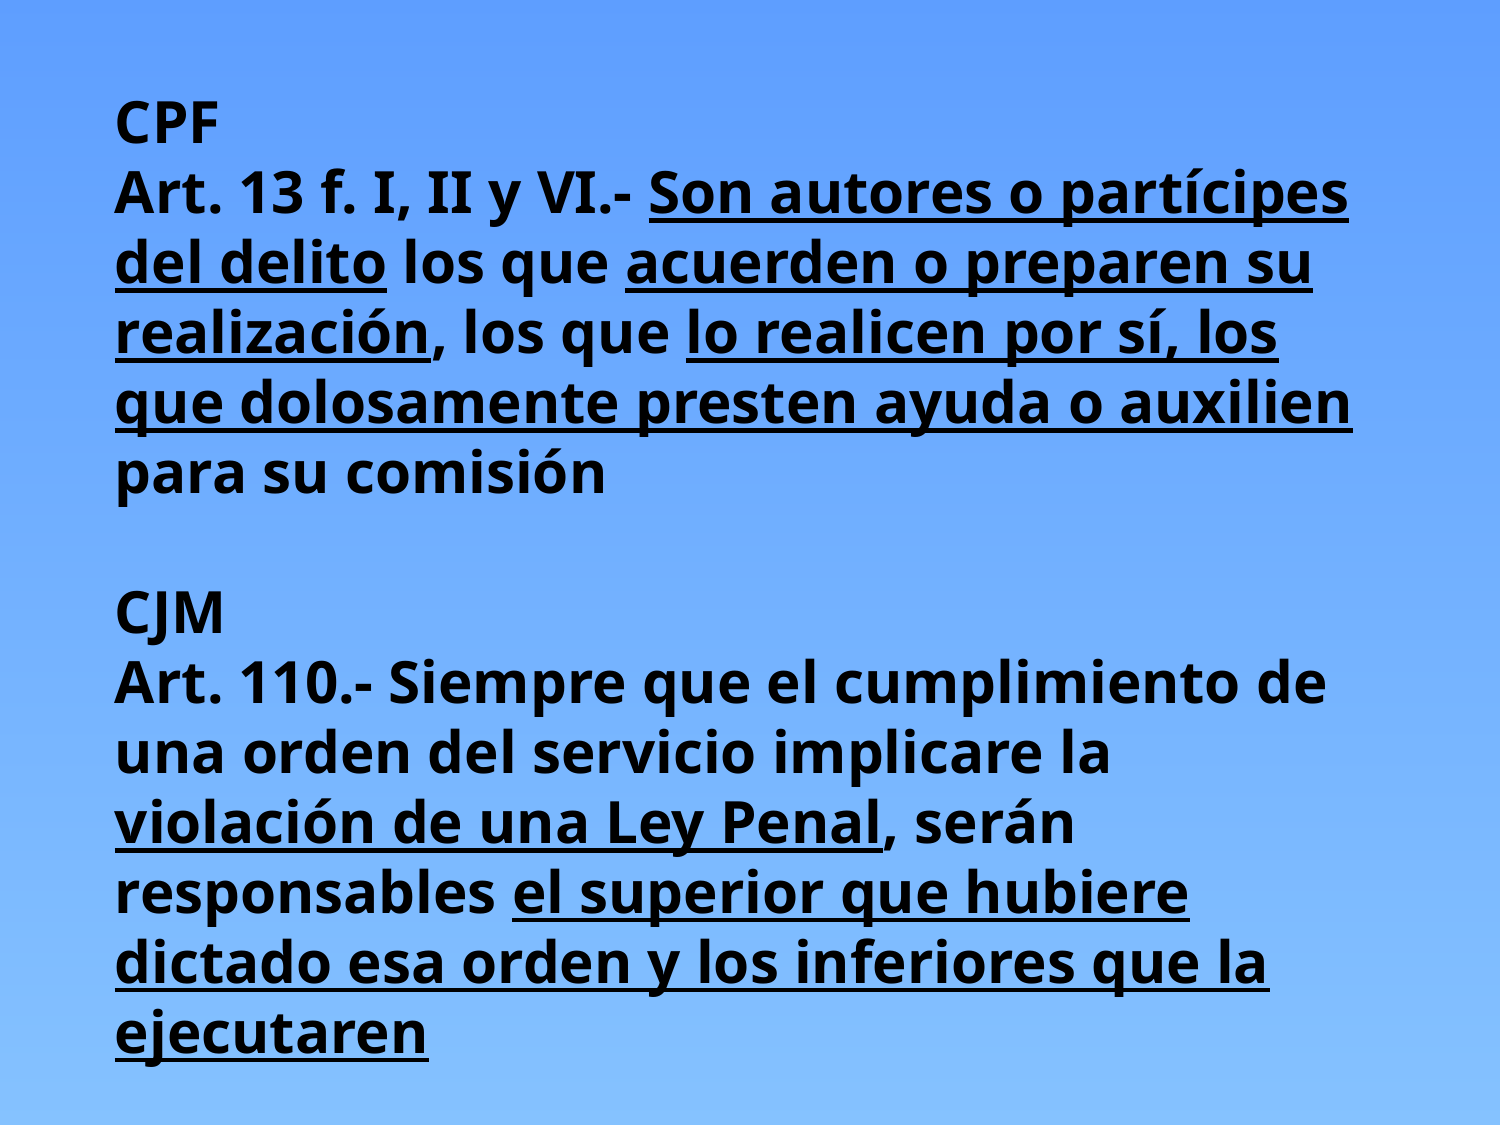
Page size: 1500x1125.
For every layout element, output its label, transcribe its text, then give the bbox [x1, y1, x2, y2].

text_box CPF Art. 13 f. I, II y VI.- Son autores o partícipes del delito los que acuerden o preparen su realización, los que lo realicen por sí, los que dolosamente presten ayuda o auxilien para su comisión CJM Art. 110.- Siempre que el cumplimiento de una orden del servicio implicare la violación de una Ley Penal, serán responsables el superior que hubiere dictado esa orden y los inferiores que la ejecutaren [100, 78, 1400, 1073]
